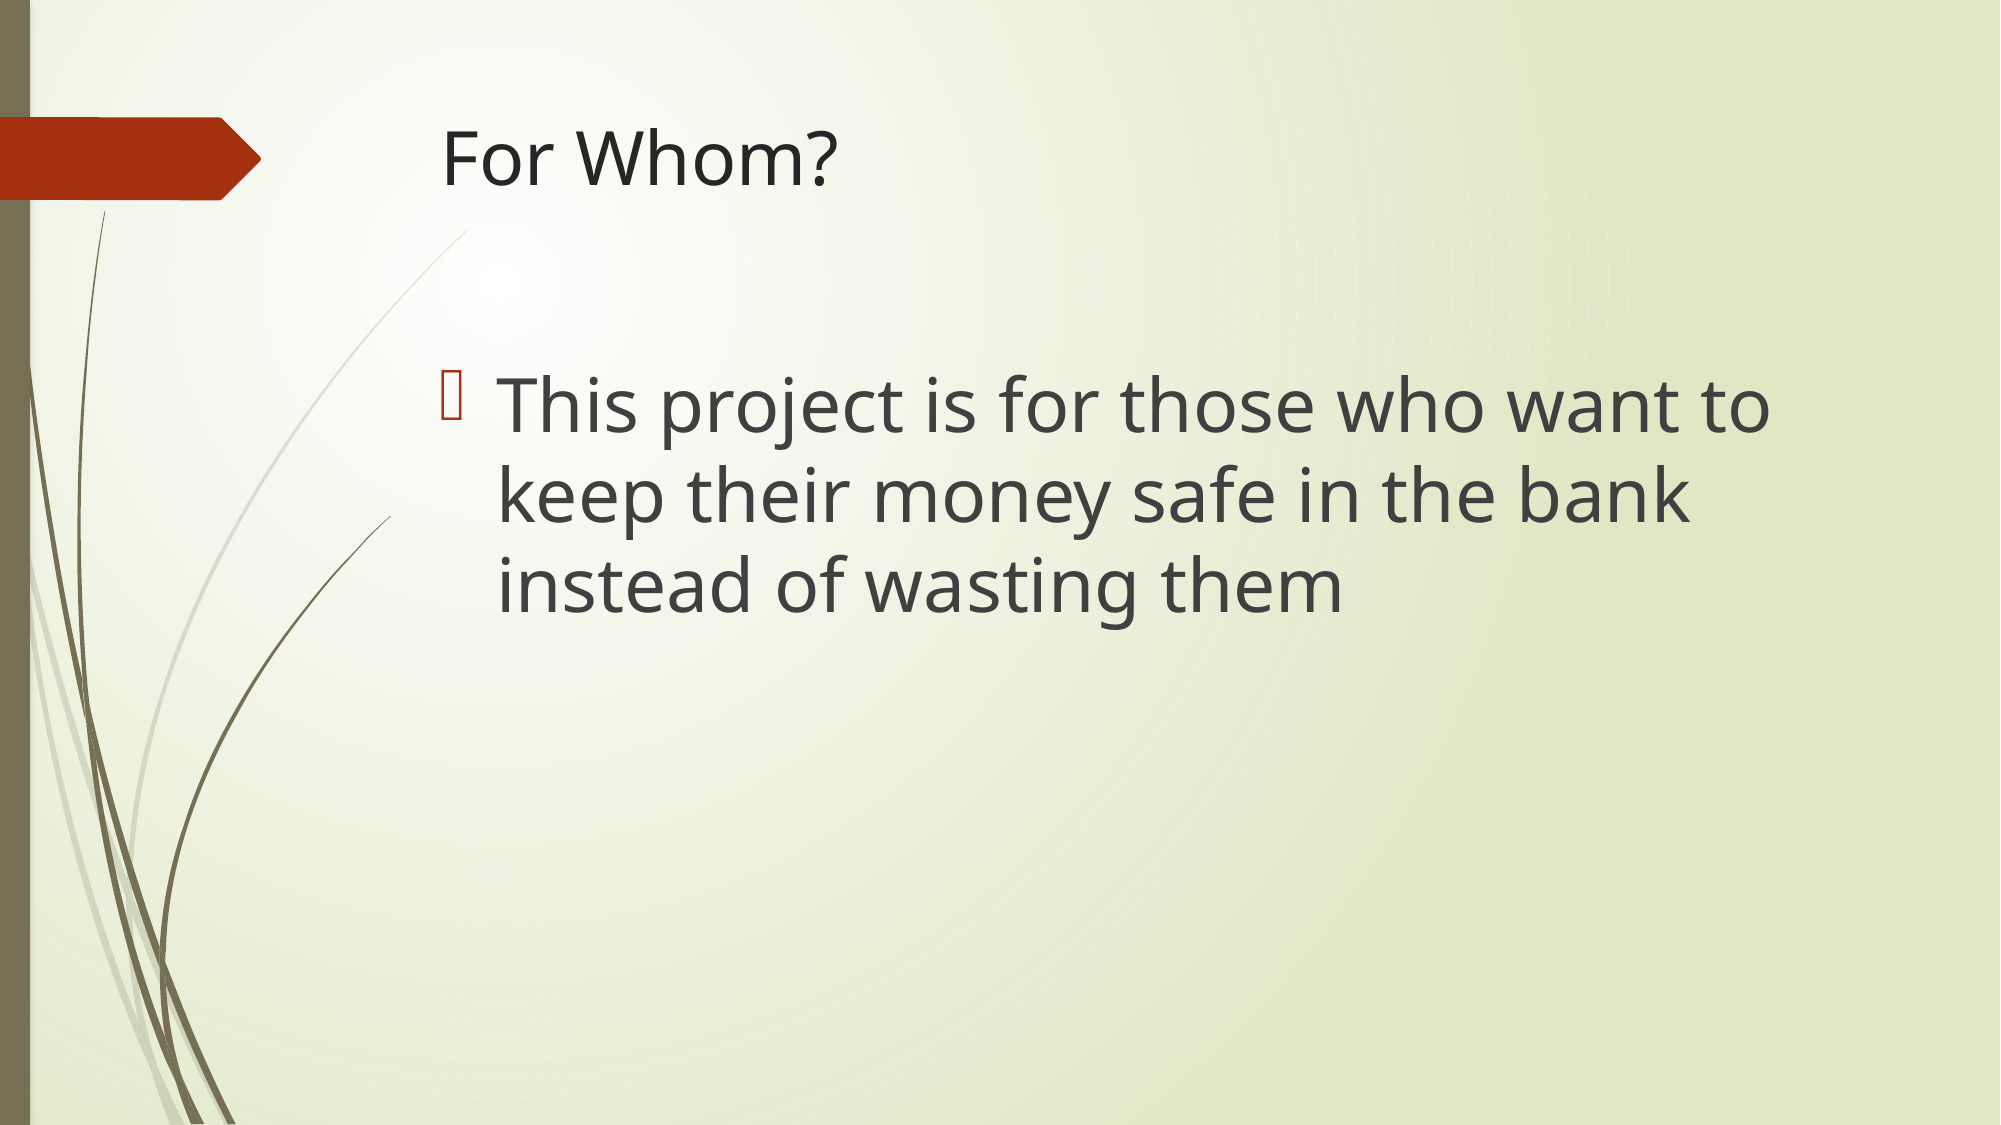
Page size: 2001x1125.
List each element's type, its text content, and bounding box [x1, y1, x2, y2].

list This project is for those who want to keep their money safe in the bank instead of wasting them [424, 350, 1888, 970]
title For Whom? [425, 102, 1888, 313]
